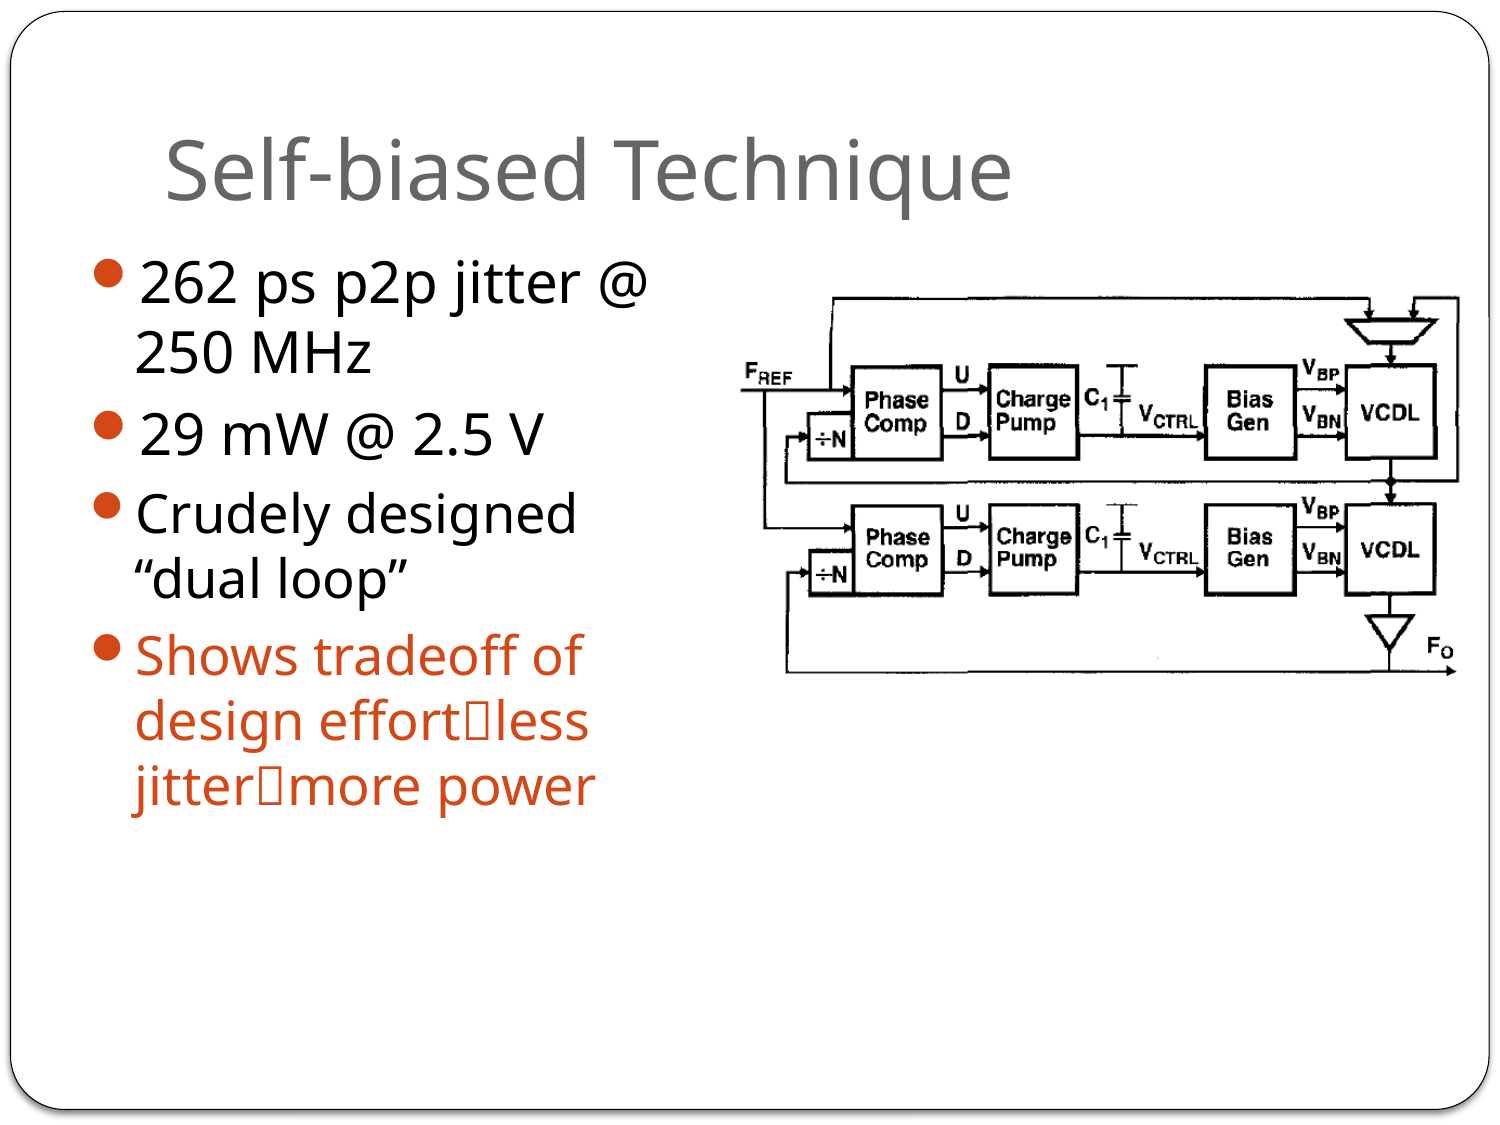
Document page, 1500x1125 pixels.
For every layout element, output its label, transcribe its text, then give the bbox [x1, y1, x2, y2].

title Self-biased Technique [150, 45, 1425, 233]
picture [712, 274, 1479, 688]
list 262 ps p2p jitter @ 250 MHz 29 mW @ 2.5 V Crudely designed “dual loop” Shows tradeoff of design effortless jittermore power [75, 237, 725, 1050]
